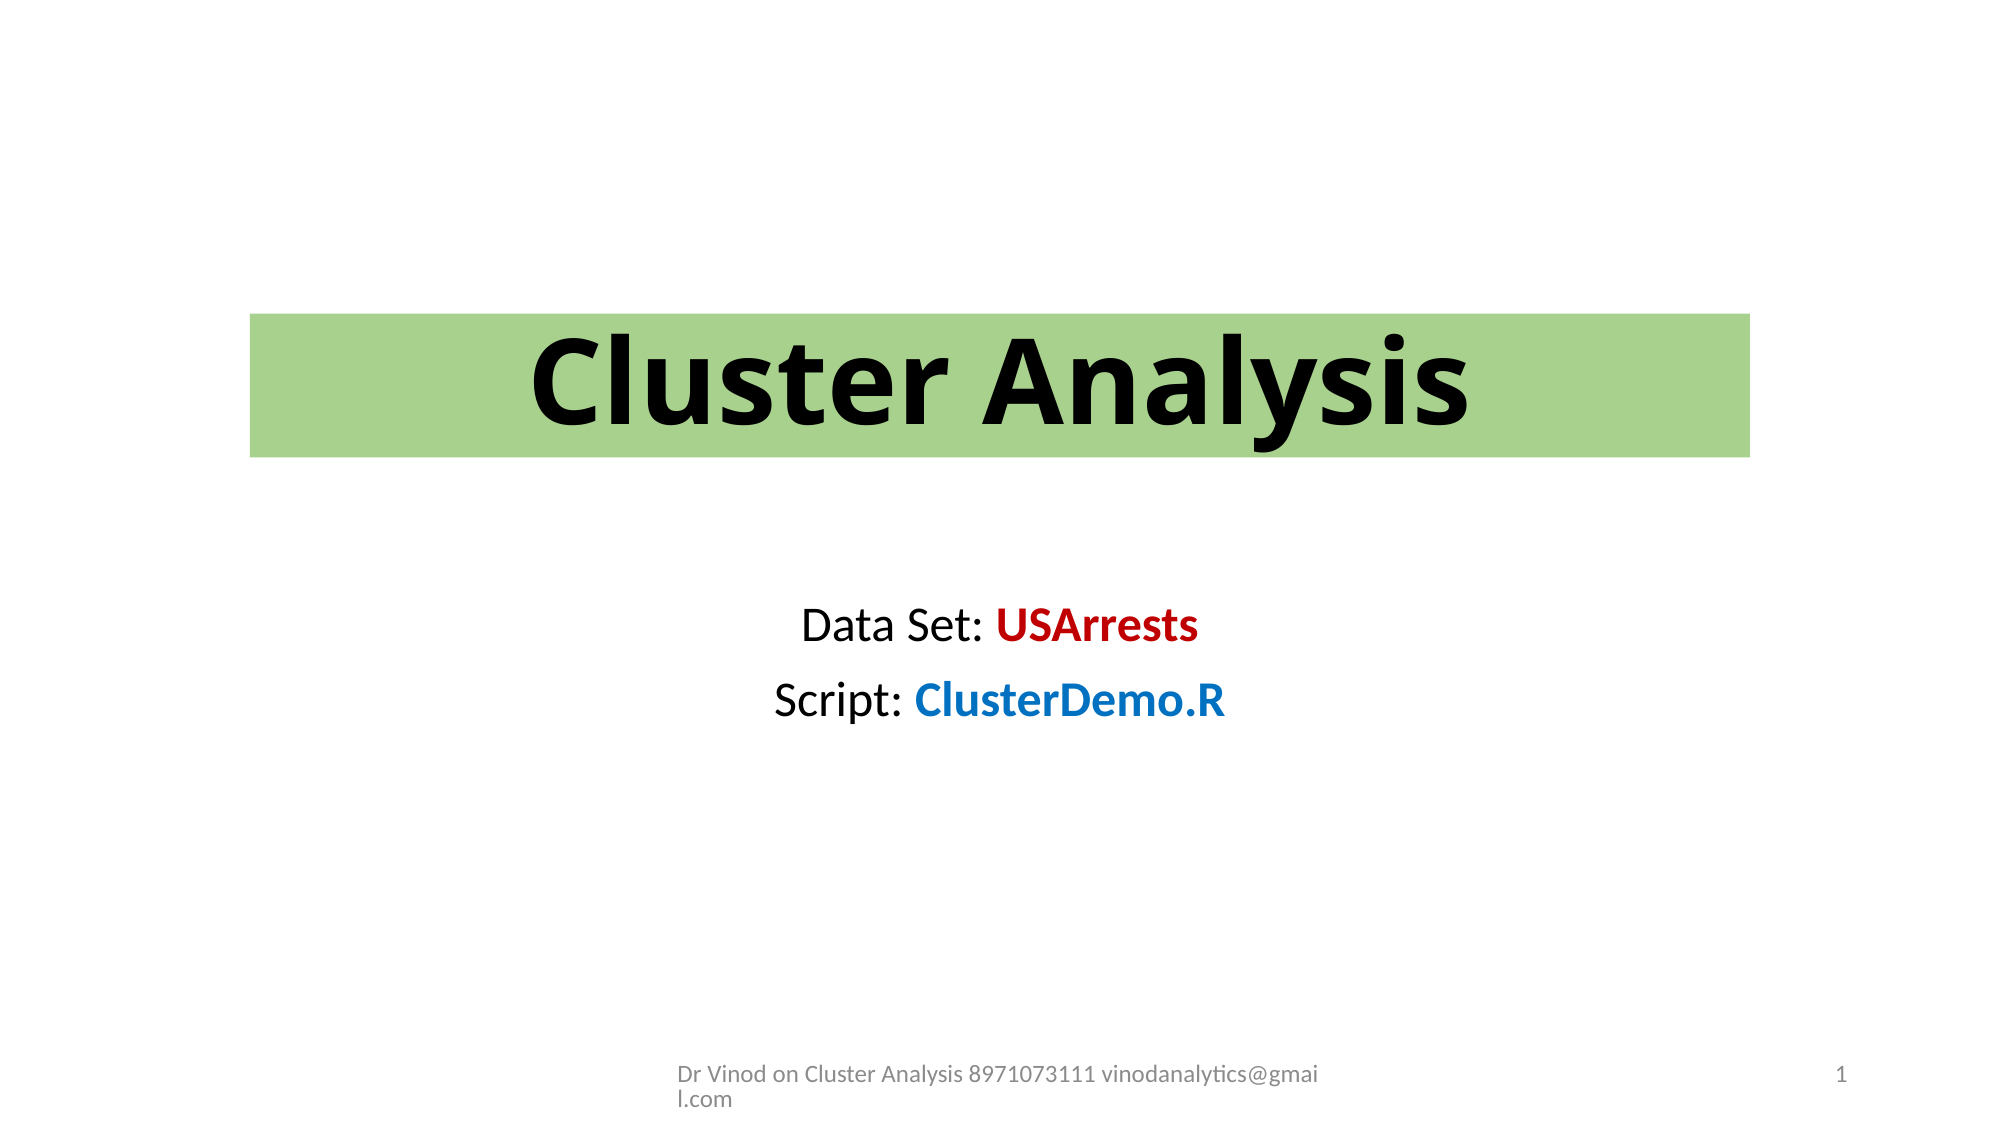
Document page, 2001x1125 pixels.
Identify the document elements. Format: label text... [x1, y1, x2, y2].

subtitle Data Set: USArrests Script: ClusterDemo.R [249, 590, 1750, 863]
footer Dr Vinod on Cluster Analysis 8971073111 vinodanalytics@gmail.com [662, 1042, 1338, 1103]
title Cluster Analysis [249, 313, 1750, 458]
slide_number 1 [1412, 1042, 1863, 1103]
